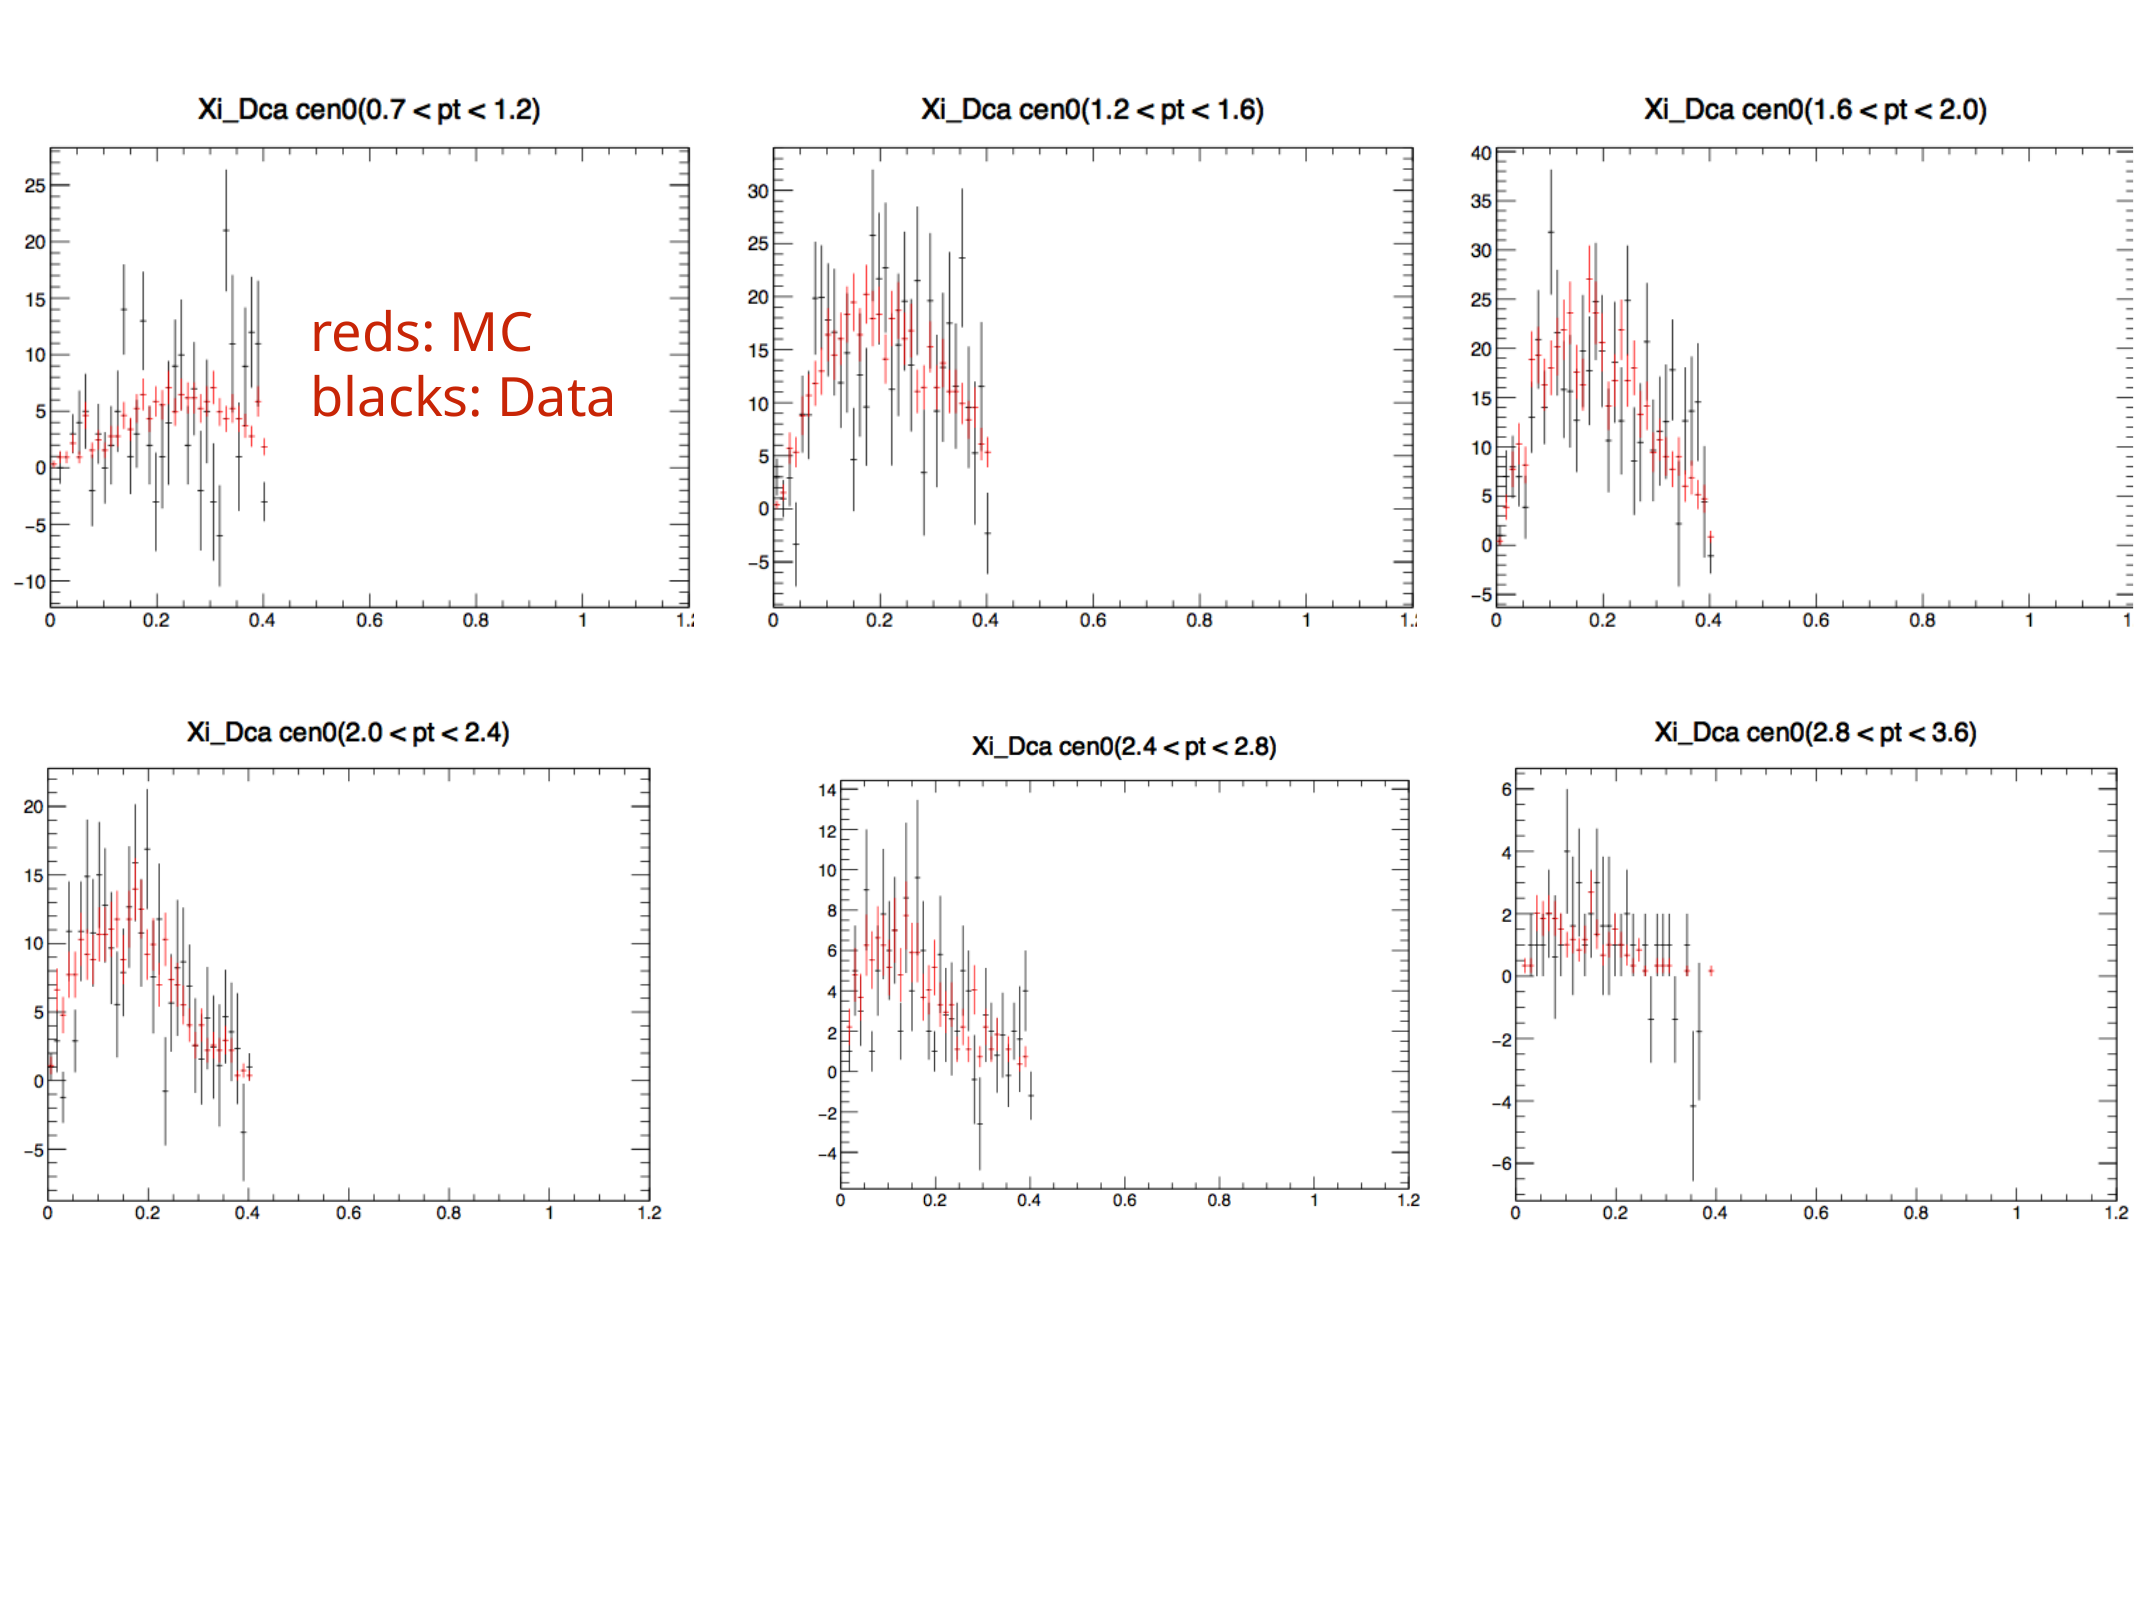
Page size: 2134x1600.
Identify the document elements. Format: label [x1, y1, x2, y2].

picture [0, 715, 725, 1255]
picture [769, 715, 2134, 1255]
picture [0, 91, 2134, 665]
